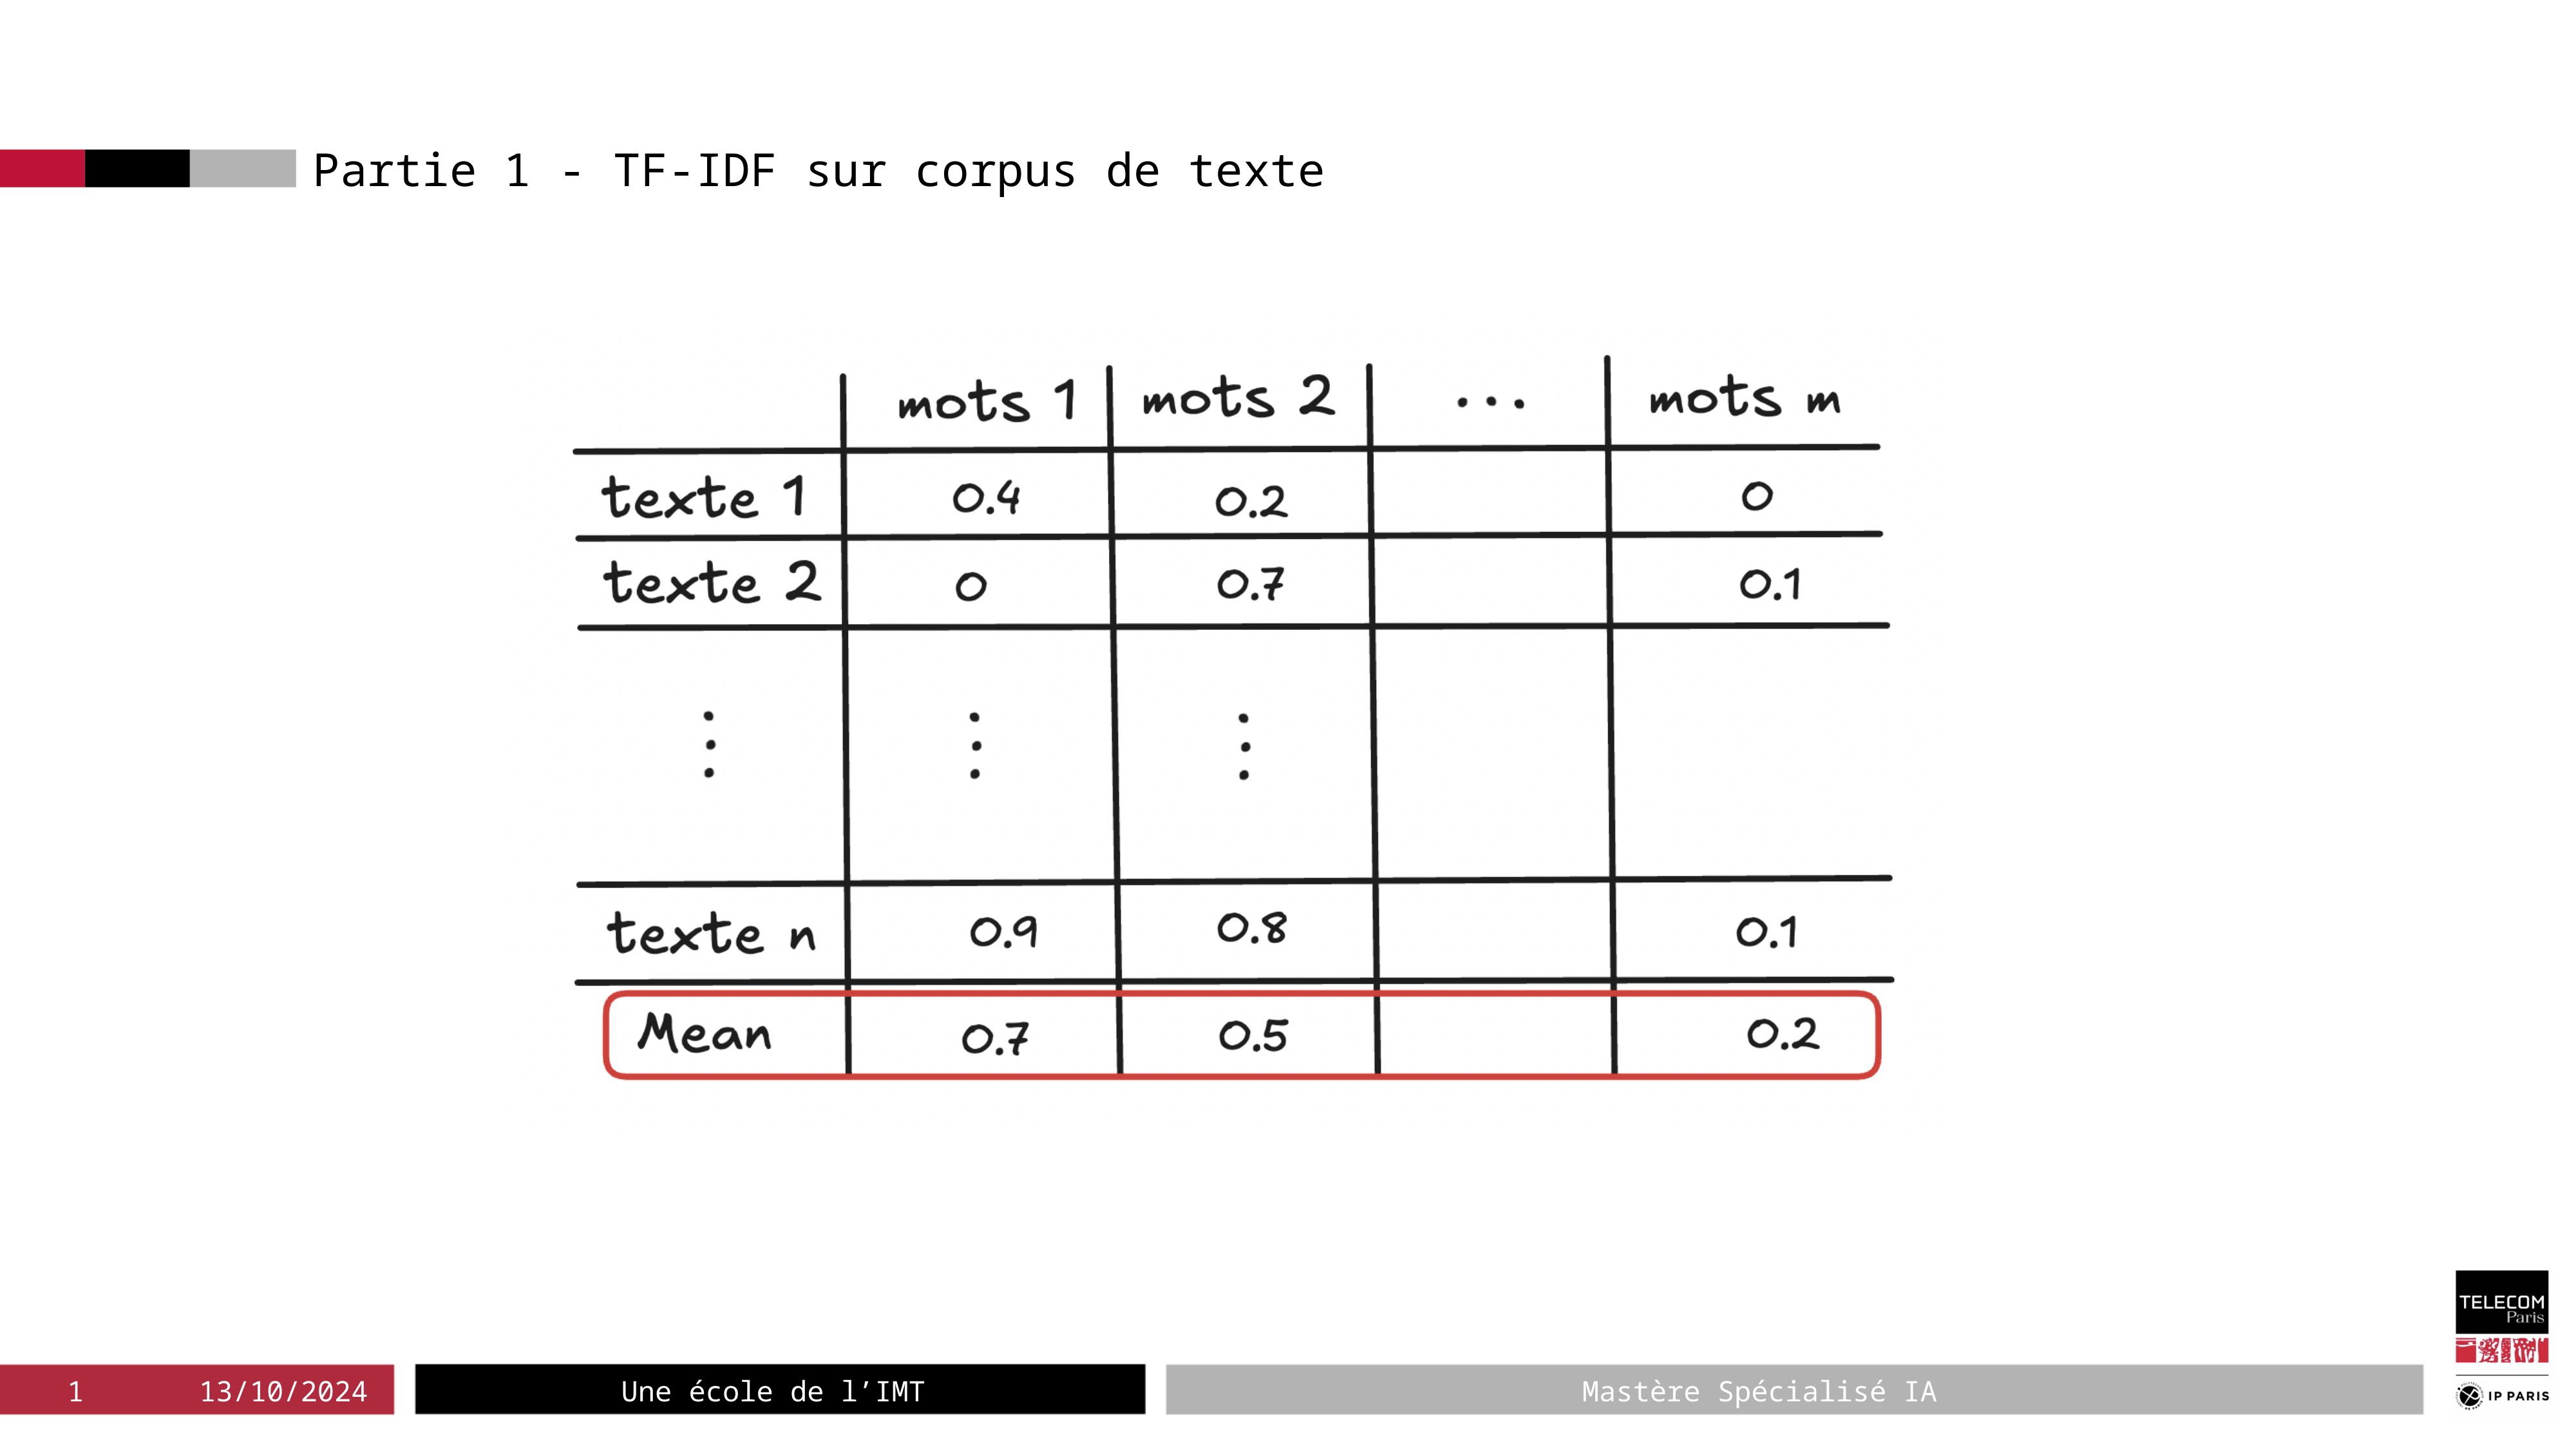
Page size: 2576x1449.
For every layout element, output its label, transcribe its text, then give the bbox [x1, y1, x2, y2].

picture [0, 147, 298, 189]
picture [0, 1333, 2434, 1434]
picture [2454, 1267, 2556, 1422]
picture [504, 310, 1945, 1139]
text_box Partie 1 - TF-IDF sur corpus de texte [307, 135, 1481, 202]
